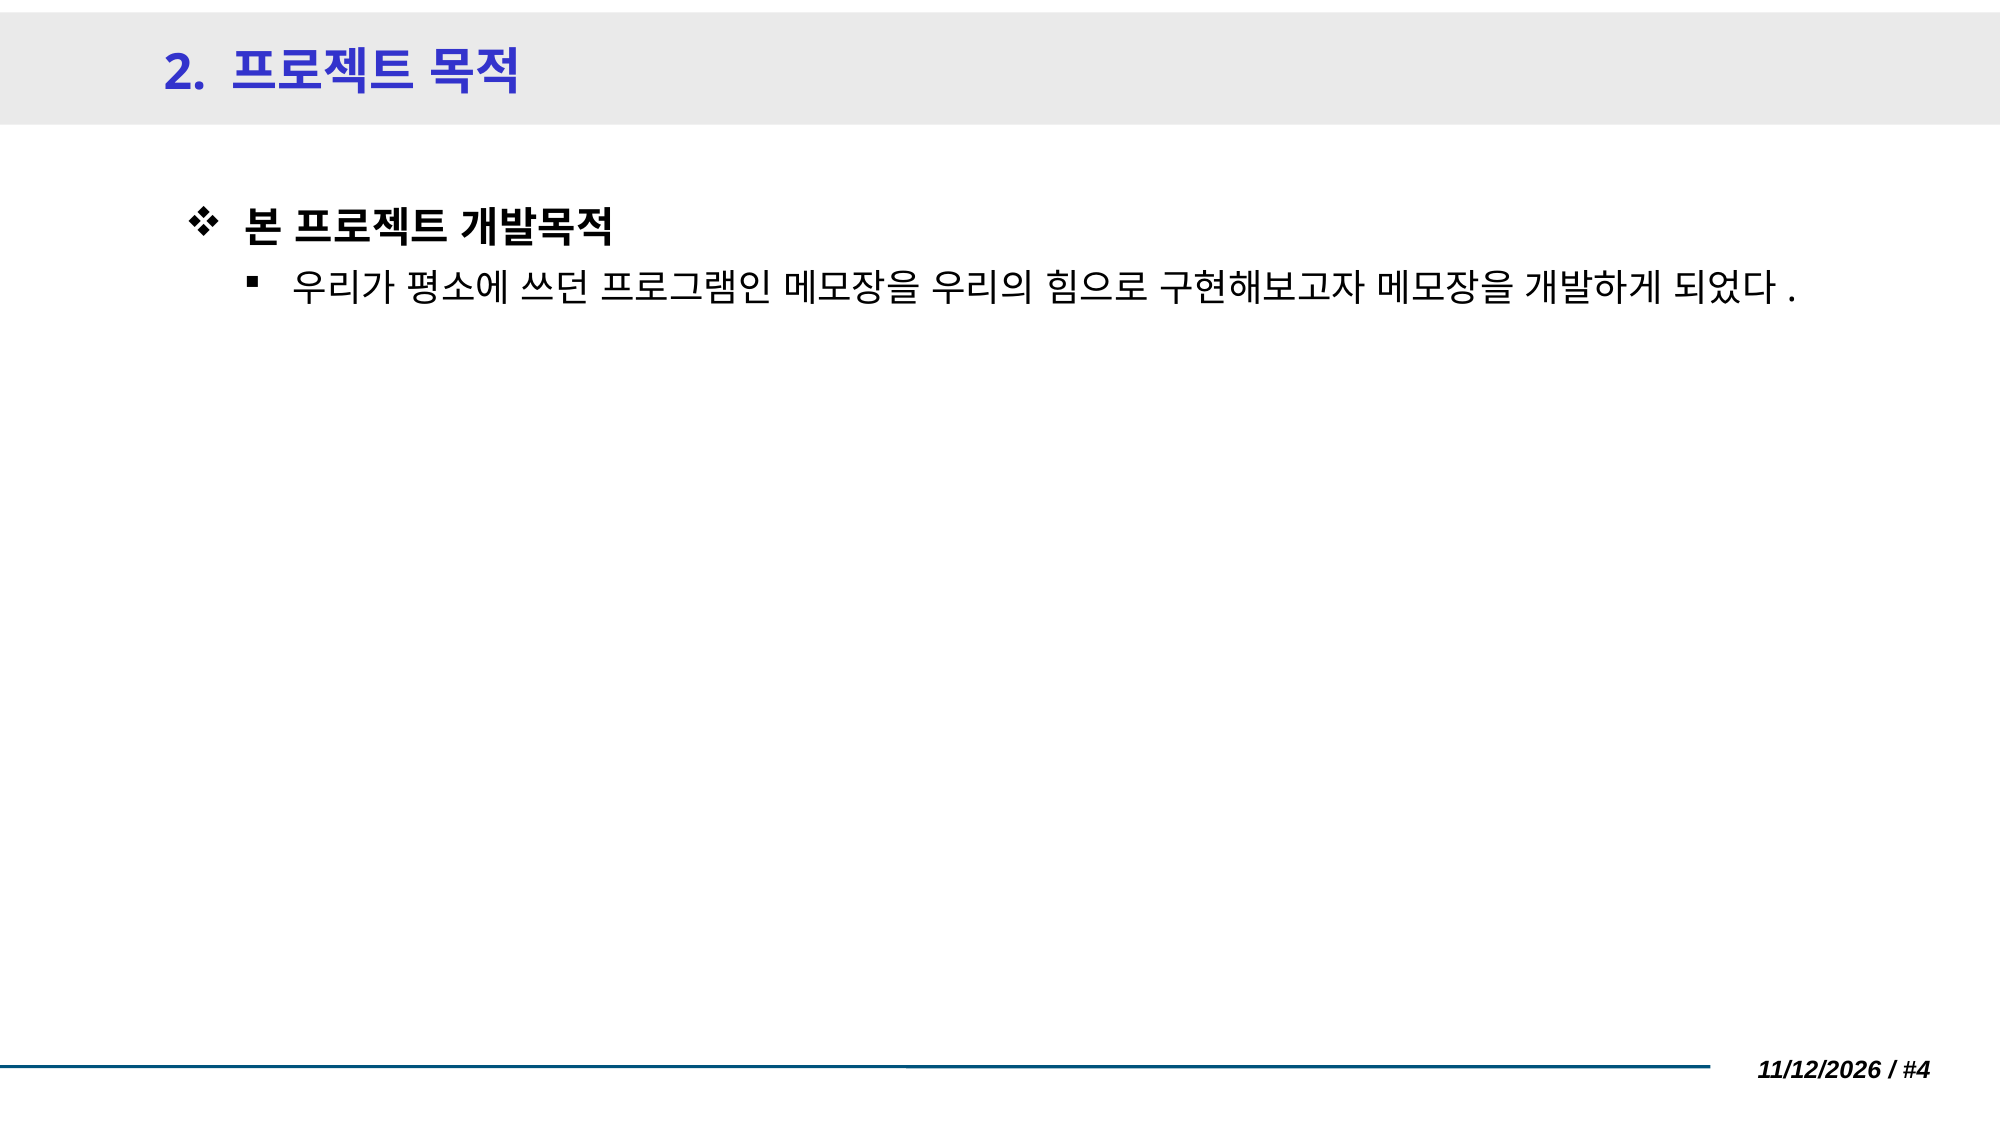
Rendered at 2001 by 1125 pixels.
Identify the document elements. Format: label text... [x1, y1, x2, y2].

title 2. 프로젝트 목적 [148, 24, 1934, 114]
list 본 프로젝트 개발목적 우리가 평소에 쓰던 프로그램인 메모장을 우리의 힘으로 구현해보고자 메모장을 개발하게 되었다. [169, 193, 1886, 1019]
